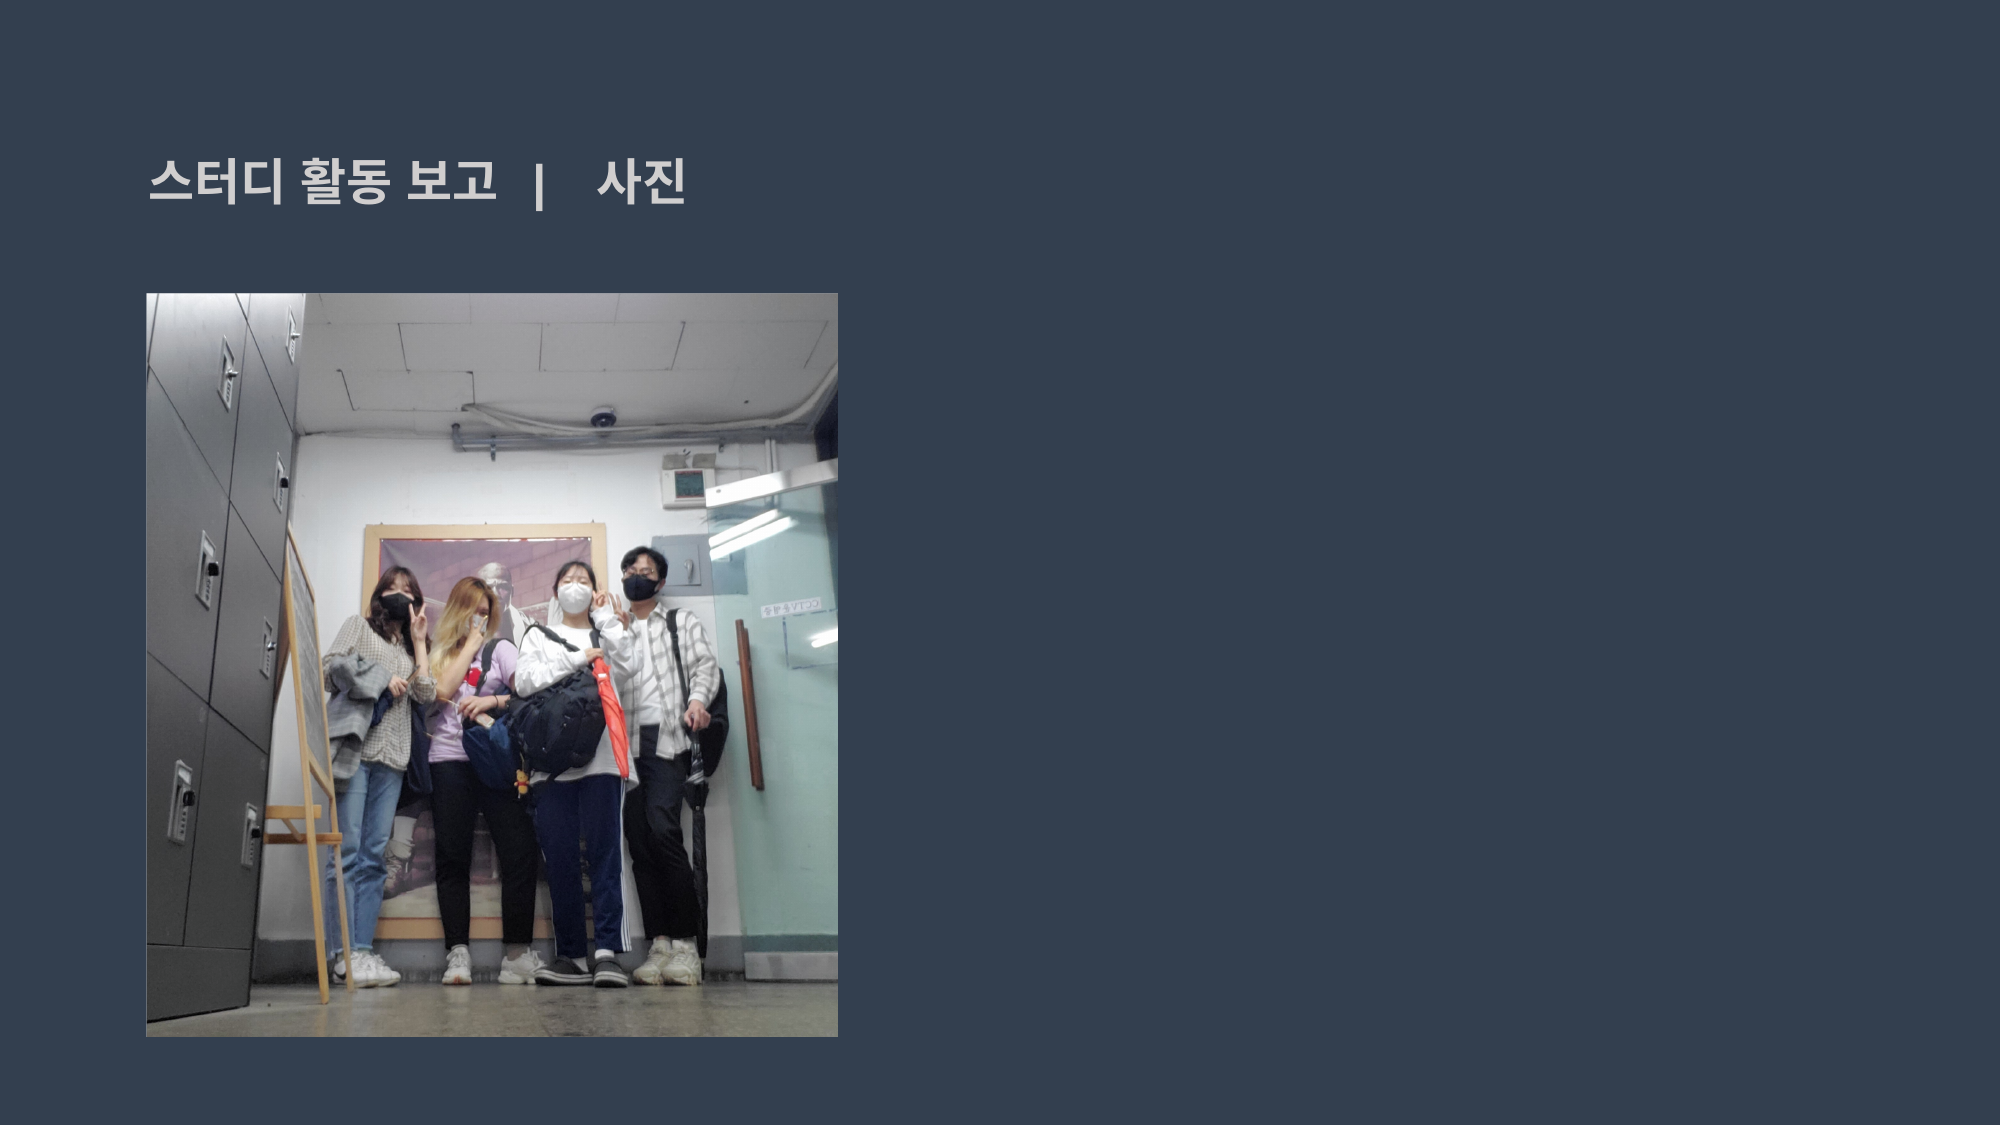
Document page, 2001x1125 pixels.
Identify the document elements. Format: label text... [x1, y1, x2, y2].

picture [120, 294, 864, 1037]
text_box 스터디 활동 보고 | 사진 [0, 149, 1007, 399]
